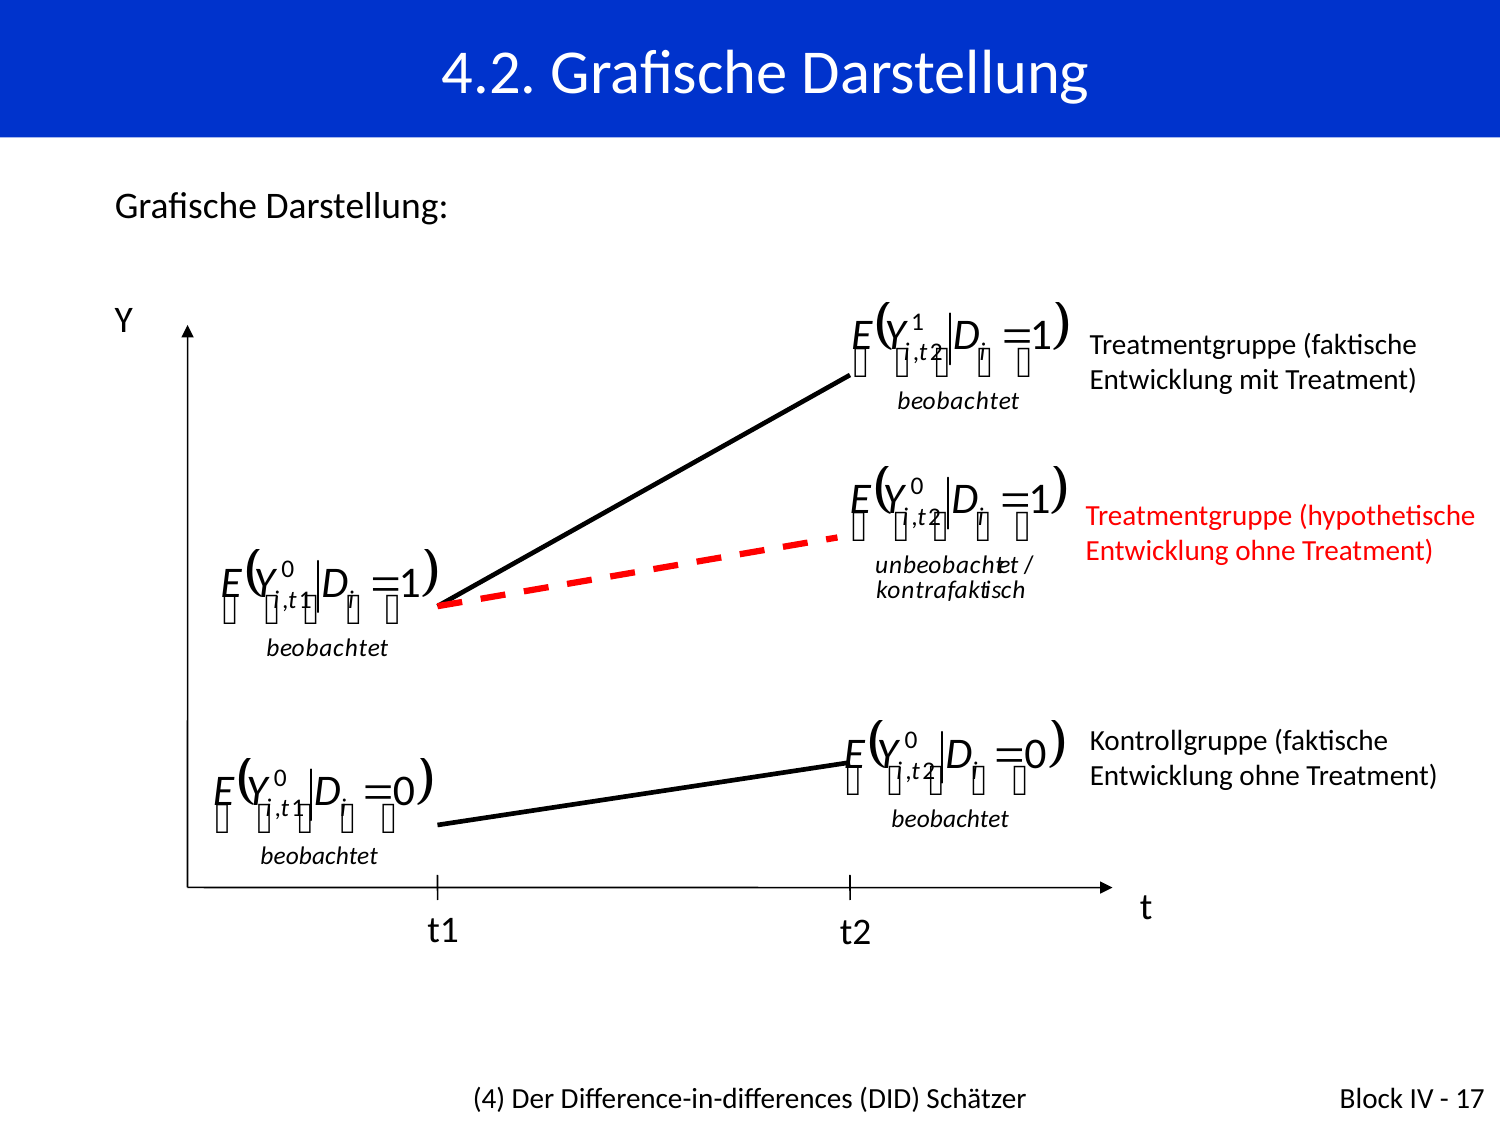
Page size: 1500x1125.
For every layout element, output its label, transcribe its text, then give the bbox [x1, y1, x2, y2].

text_box 4.2. Grafische Darstellung [0, 0, 1500, 138]
text_box t [1124, 874, 1200, 935]
text_box [851, 881, 1113, 894]
text_box Kontrollgruppe (faktische Entwicklung ohne Treatment) [1074, 714, 1475, 799]
footer (4) Der Difference-in-differences (DID) Schätzer [337, 1071, 1163, 1125]
text_box Grafische Darstellung: [99, 162, 1364, 234]
text_box [181, 324, 194, 888]
text_box Treatmentgruppe (hypothetische Entwicklung ohne Treatment) [1072, 489, 1500, 574]
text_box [214, 549, 438, 667]
text_box t1 [412, 897, 488, 958]
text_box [845, 302, 1069, 420]
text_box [207, 758, 434, 876]
slide_number Block IV - 17 [1163, 1071, 1500, 1125]
text_box Treatmentgruppe (faktische Entwicklung mit Treatment) [1074, 317, 1438, 403]
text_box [843, 466, 1067, 617]
text_box Y [99, 287, 175, 348]
text_box t2 [824, 899, 900, 960]
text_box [837, 720, 1065, 838]
